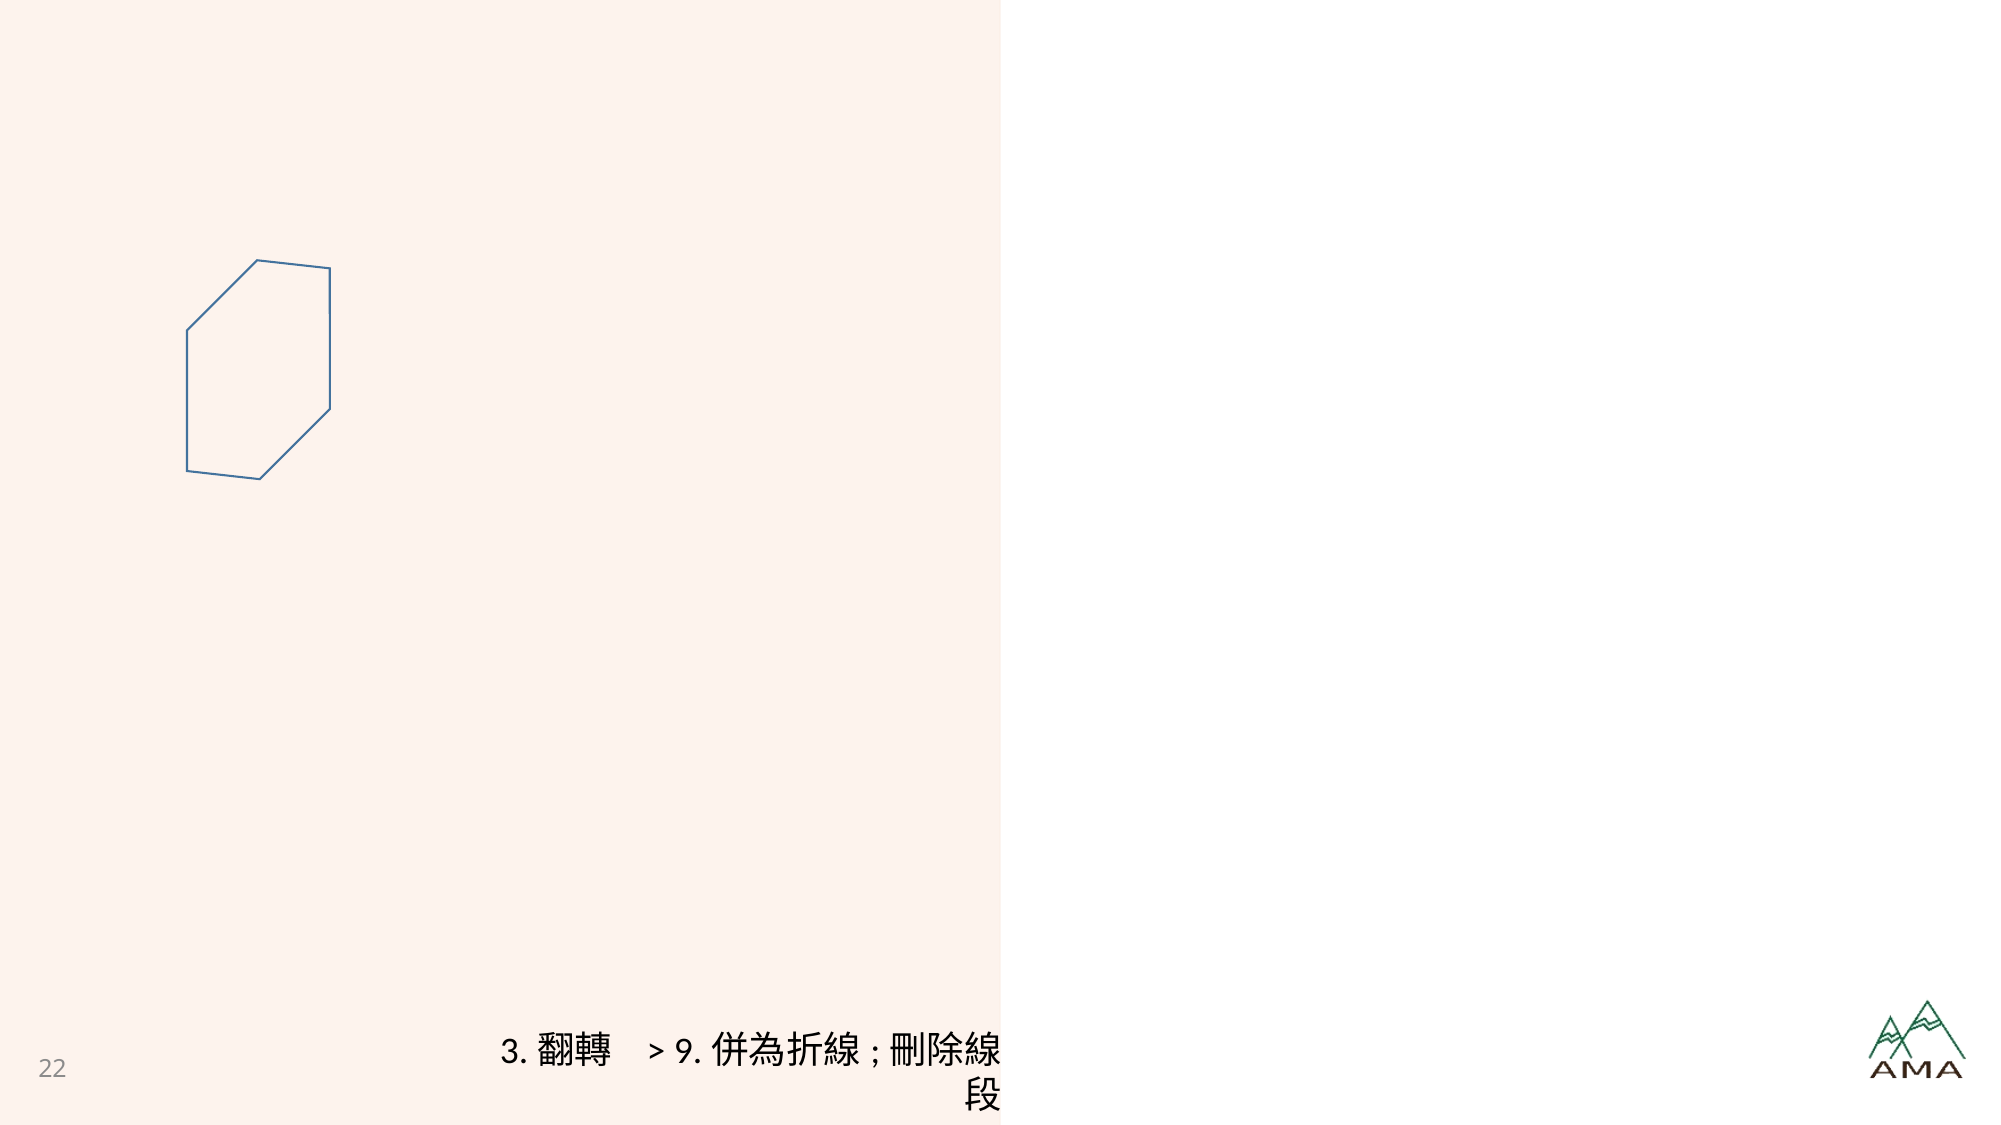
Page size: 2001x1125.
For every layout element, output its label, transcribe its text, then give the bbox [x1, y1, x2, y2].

picture [1857, 987, 1974, 1092]
text_box 3.翻轉 > 9.併為折線;刪除線段 [443, 1036, 1021, 1105]
slide_number 22 [23, 1039, 124, 1099]
text_box [185, 259, 331, 481]
